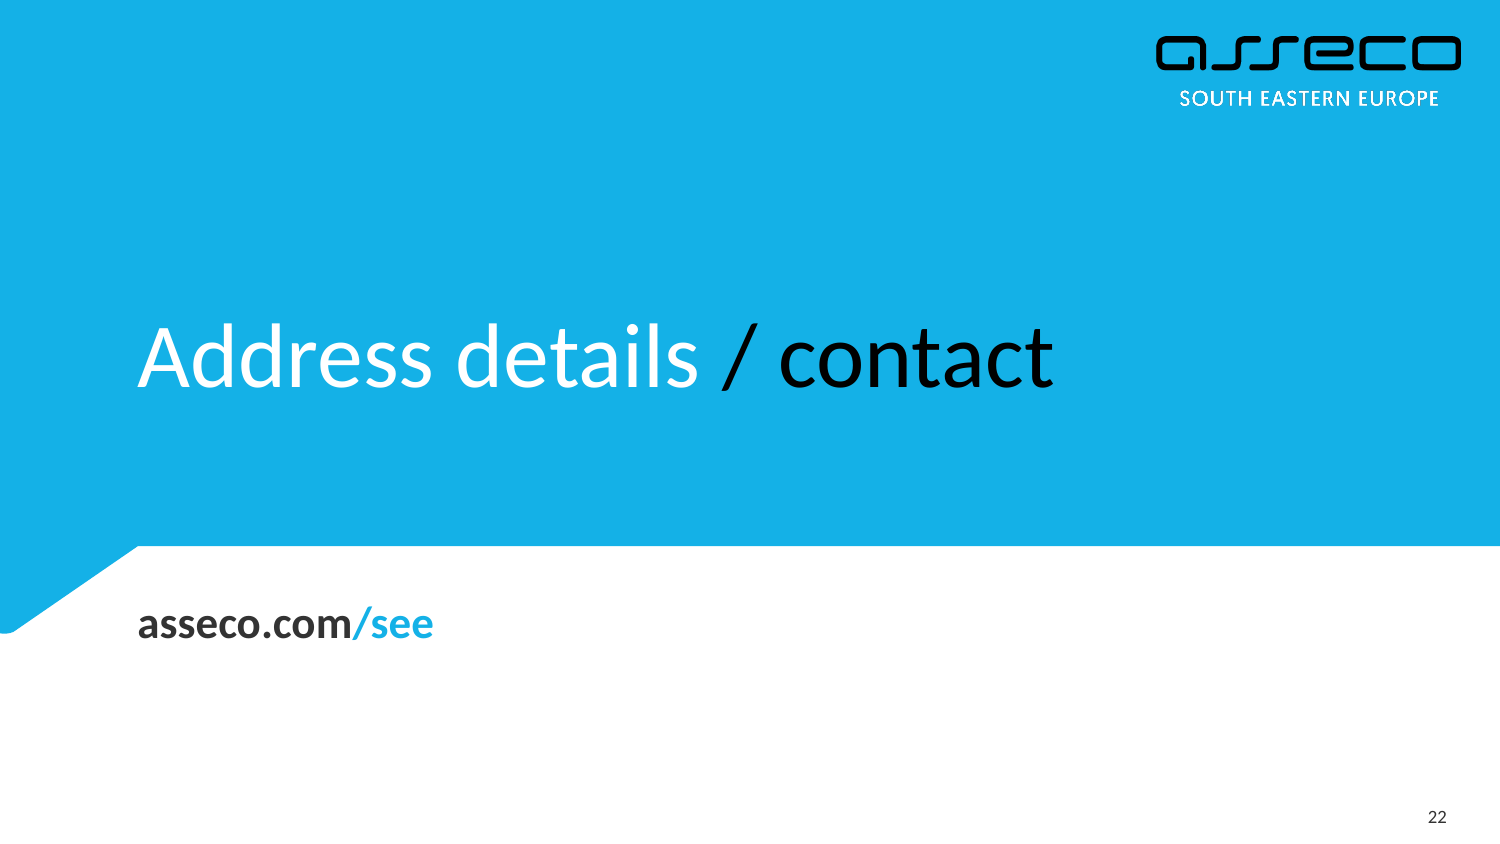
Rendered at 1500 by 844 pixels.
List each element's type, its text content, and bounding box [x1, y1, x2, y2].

list asseco.com/see [137, 597, 1422, 650]
picture [1156, 36, 1461, 106]
subtitle Address details / contact [137, 307, 1423, 409]
slide_number 22 [1097, 782, 1447, 827]
